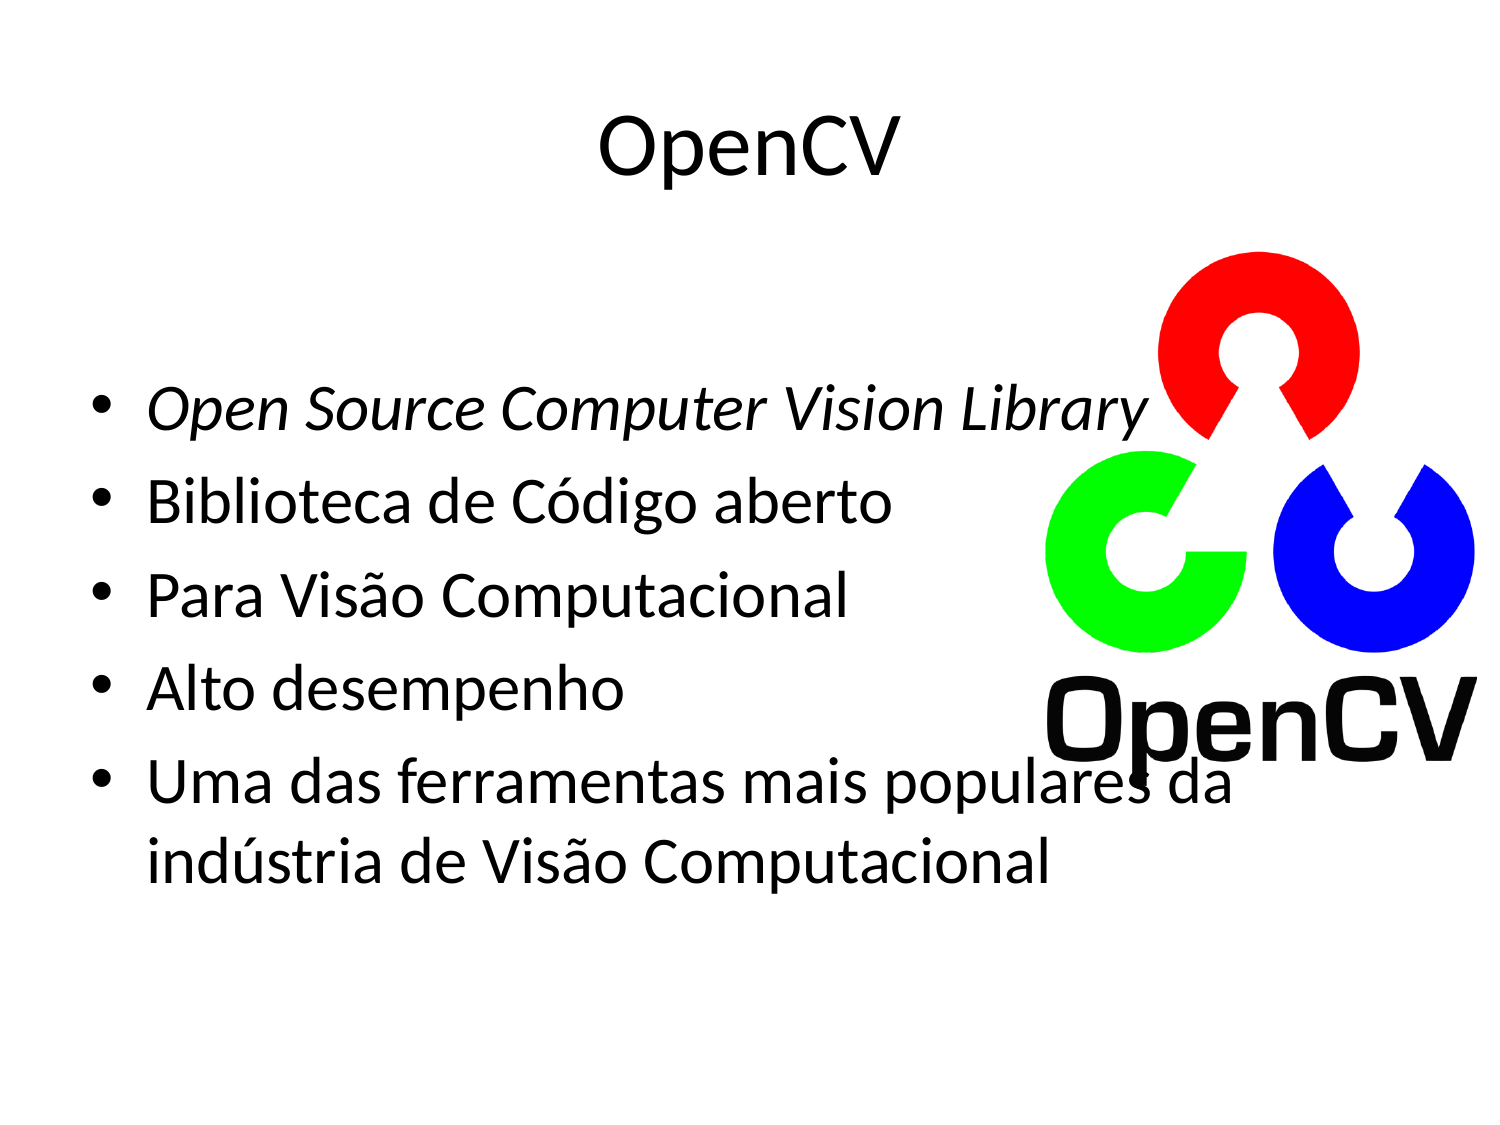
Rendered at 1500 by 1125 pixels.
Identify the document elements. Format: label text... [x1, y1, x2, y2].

picture [1043, 251, 1477, 786]
title OpenCV [75, 45, 1425, 233]
list Open Source Computer Vision Library Biblioteca de Código aberto Para Visão Computacional Alto desempenho Uma das ferramentas mais populares da indústria de Visão Computacional [75, 262, 1425, 1005]
